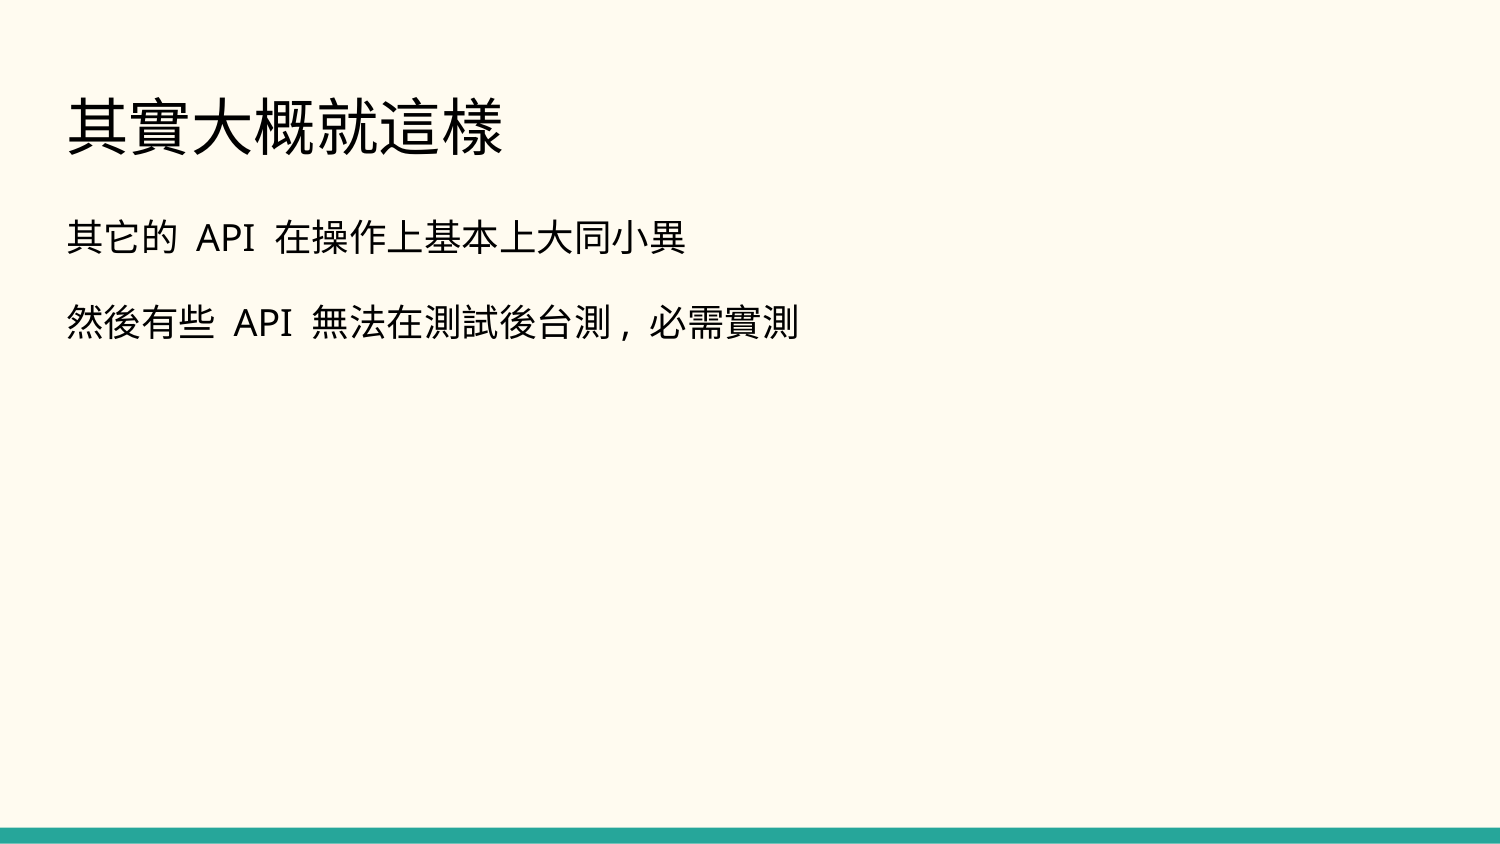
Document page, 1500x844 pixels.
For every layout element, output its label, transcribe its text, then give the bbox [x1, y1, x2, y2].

list 其它的 API 在操作上基本上大同小異 然後有些 API 無法在測試後台測, 必需實測 [51, 192, 1449, 750]
title 其實大概就這樣 [51, 72, 1449, 174]
